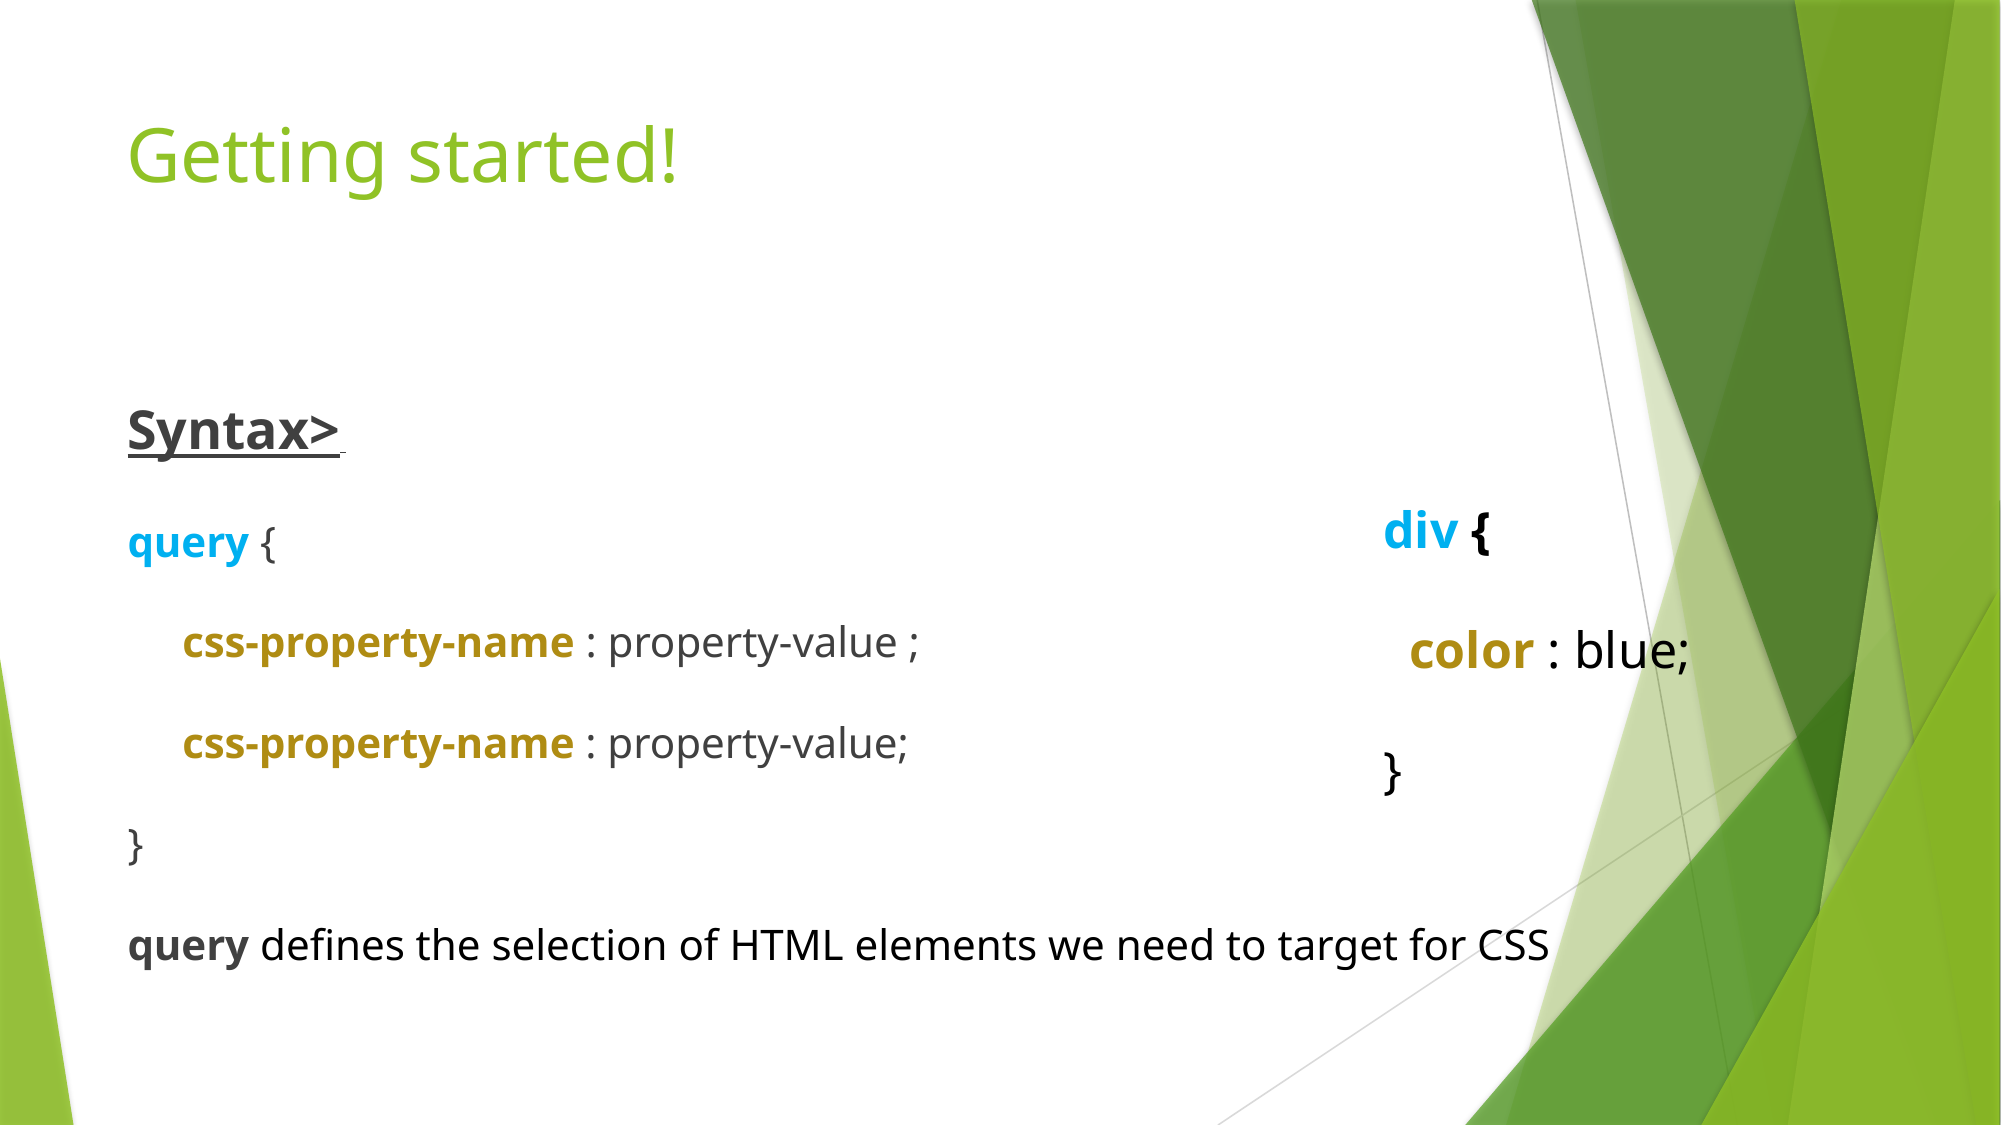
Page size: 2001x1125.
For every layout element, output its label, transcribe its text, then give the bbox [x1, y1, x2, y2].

list Syntax> query { css-property-name : property-value ; css-property-name : property-value; } query defines the selection of HTML elements we need to target for CSS [112, 360, 1888, 1079]
text_box div { color : blue; } [1368, 445, 1706, 806]
title Getting started! [111, 99, 1522, 317]
